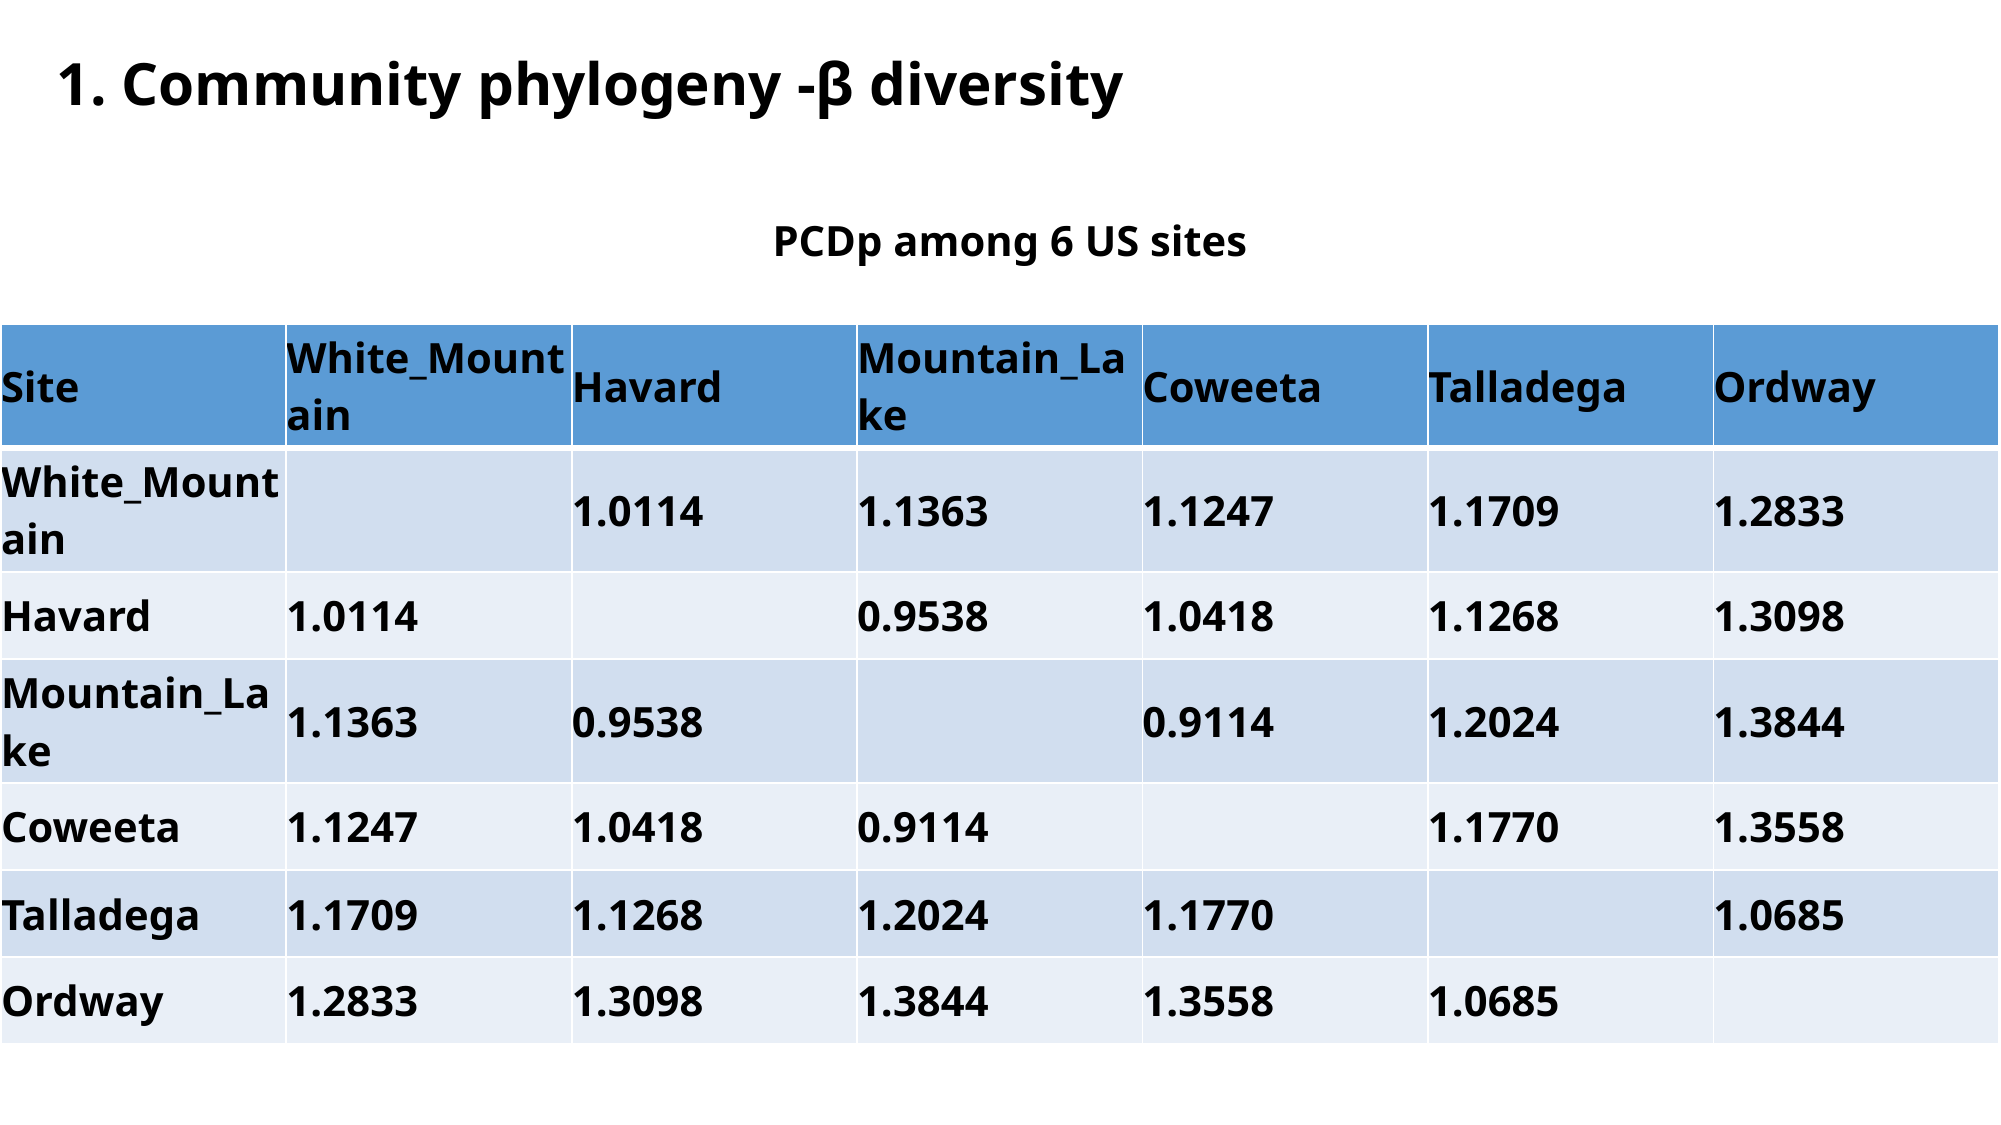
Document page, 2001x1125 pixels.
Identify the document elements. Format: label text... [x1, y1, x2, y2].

table_header White_Mountain [287, 325, 571, 445]
table_cell 1.1770 [1143, 871, 1427, 956]
table_cell 1.3558 [1143, 958, 1427, 1043]
table_cell 1.2833 [1714, 451, 1998, 571]
table_cell [287, 451, 571, 571]
table_cell [573, 573, 856, 658]
table_cell White_Mountain [2, 451, 285, 571]
table_cell 1.3844 [1714, 660, 1998, 782]
table_header Mountain_Lake [858, 325, 1142, 445]
table_cell 1.1363 [858, 451, 1142, 571]
table_cell 0.9538 [858, 573, 1142, 658]
table_cell 0.9114 [858, 784, 1142, 869]
table_cell 1.1709 [287, 871, 571, 956]
table_cell Mountain_Lake [2, 660, 285, 782]
table_cell Coweeta [2, 784, 285, 869]
table_cell 1.0418 [1143, 573, 1427, 658]
table_cell [1143, 784, 1427, 869]
table_cell 1.1363 [287, 660, 571, 782]
table_cell 1.0685 [1429, 958, 1713, 1043]
table_cell 1.2024 [1429, 660, 1713, 782]
table_cell 1.0114 [573, 451, 856, 571]
table_header Site [2, 325, 285, 445]
table_cell 1.1268 [1429, 573, 1713, 658]
table_cell [858, 660, 1142, 782]
text_box PCDp among 6 US sites [757, 207, 1262, 272]
table_cell 1.2833 [287, 958, 571, 1043]
table_cell Ordway [2, 958, 285, 1043]
table_cell 1.1268 [573, 871, 856, 956]
table_cell 1.0418 [573, 784, 856, 869]
table_cell 1.1247 [1143, 451, 1427, 571]
table_cell Havard [2, 573, 285, 658]
table_cell 1.0685 [1714, 871, 1998, 956]
table_cell 1.2024 [858, 871, 1142, 956]
table_header Havard [573, 325, 856, 445]
table_cell 1.3098 [573, 958, 856, 1043]
table_cell Talladega [2, 871, 285, 956]
table_cell [1714, 958, 1998, 1043]
table_cell 1.3098 [1714, 573, 1998, 658]
table_cell [1429, 871, 1713, 956]
table_cell 1.3558 [1714, 784, 1998, 869]
table_header Coweeta [1143, 325, 1427, 445]
table_cell 1.1247 [287, 784, 571, 869]
table_cell 0.9538 [573, 660, 856, 782]
table_cell 1.1770 [1429, 784, 1713, 869]
table_cell 0.9114 [1143, 660, 1427, 782]
table_header Ordway [1714, 325, 1998, 445]
table_cell 1.1709 [1429, 451, 1713, 571]
table_header Talladega [1429, 325, 1713, 445]
table_cell 1.0114 [287, 573, 571, 658]
text_box 1. Community phylogeny -β diversity [42, 39, 1144, 125]
table_cell 1.3844 [858, 958, 1142, 1043]
